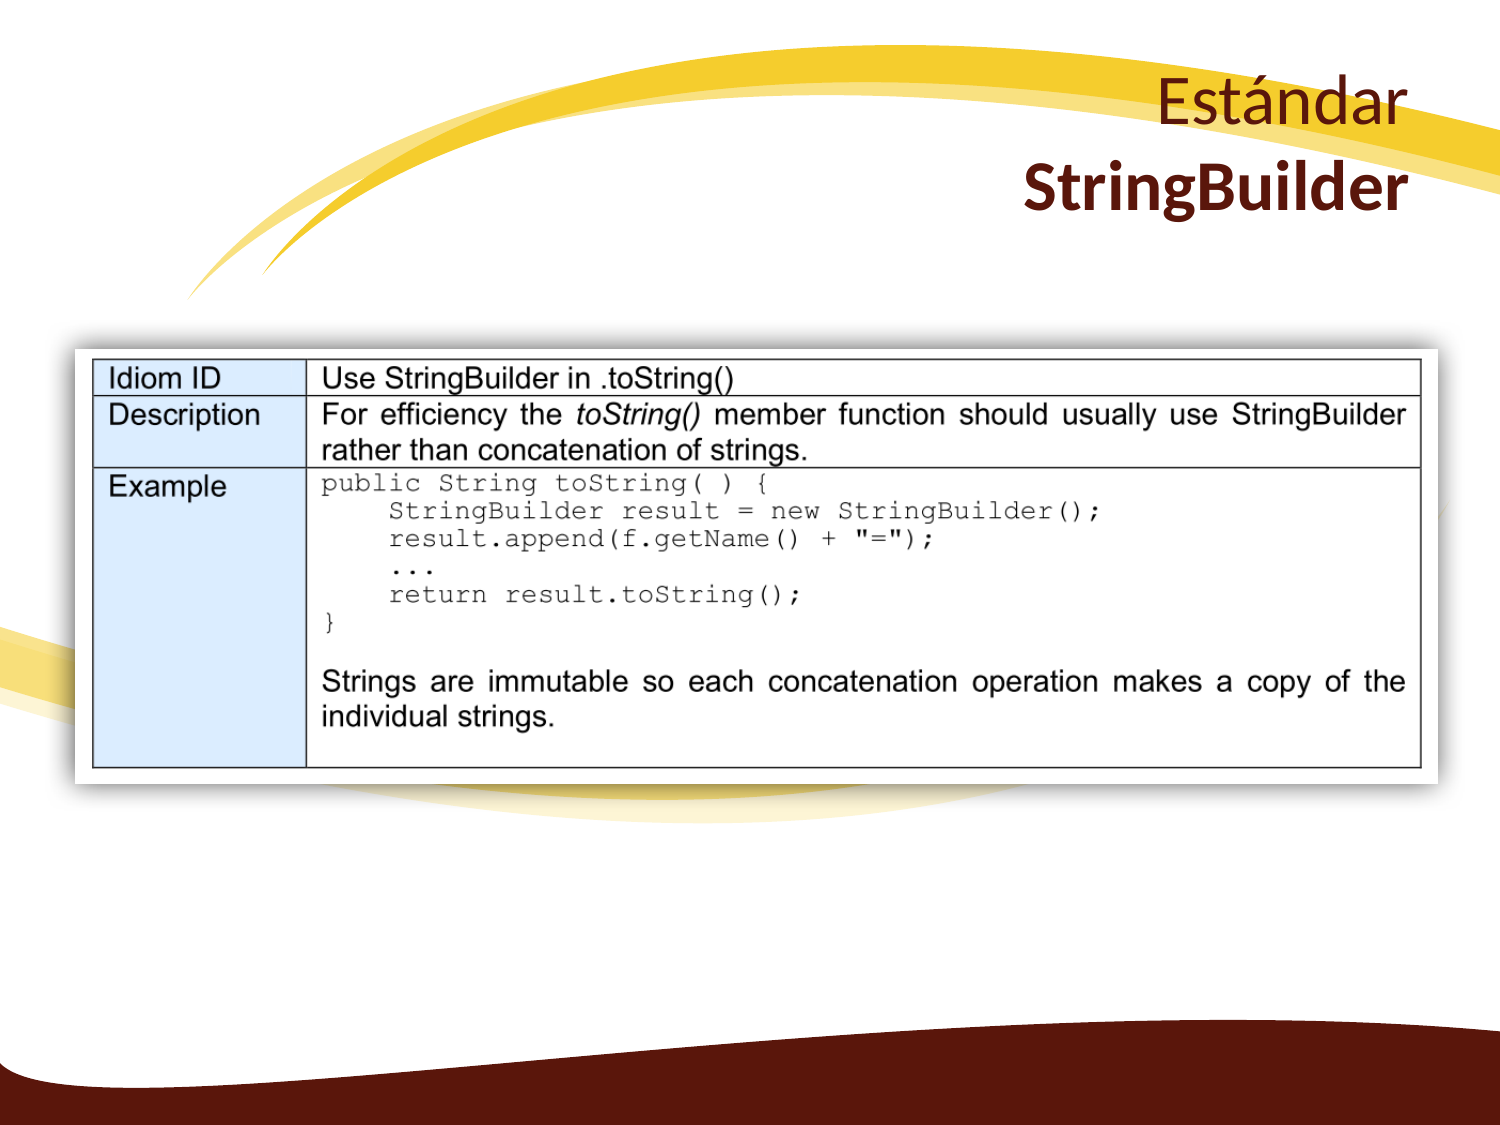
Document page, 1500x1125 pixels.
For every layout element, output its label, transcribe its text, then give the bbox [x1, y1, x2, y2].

title Estándar StringBuilder [75, 45, 1425, 233]
picture [74, 349, 1438, 784]
